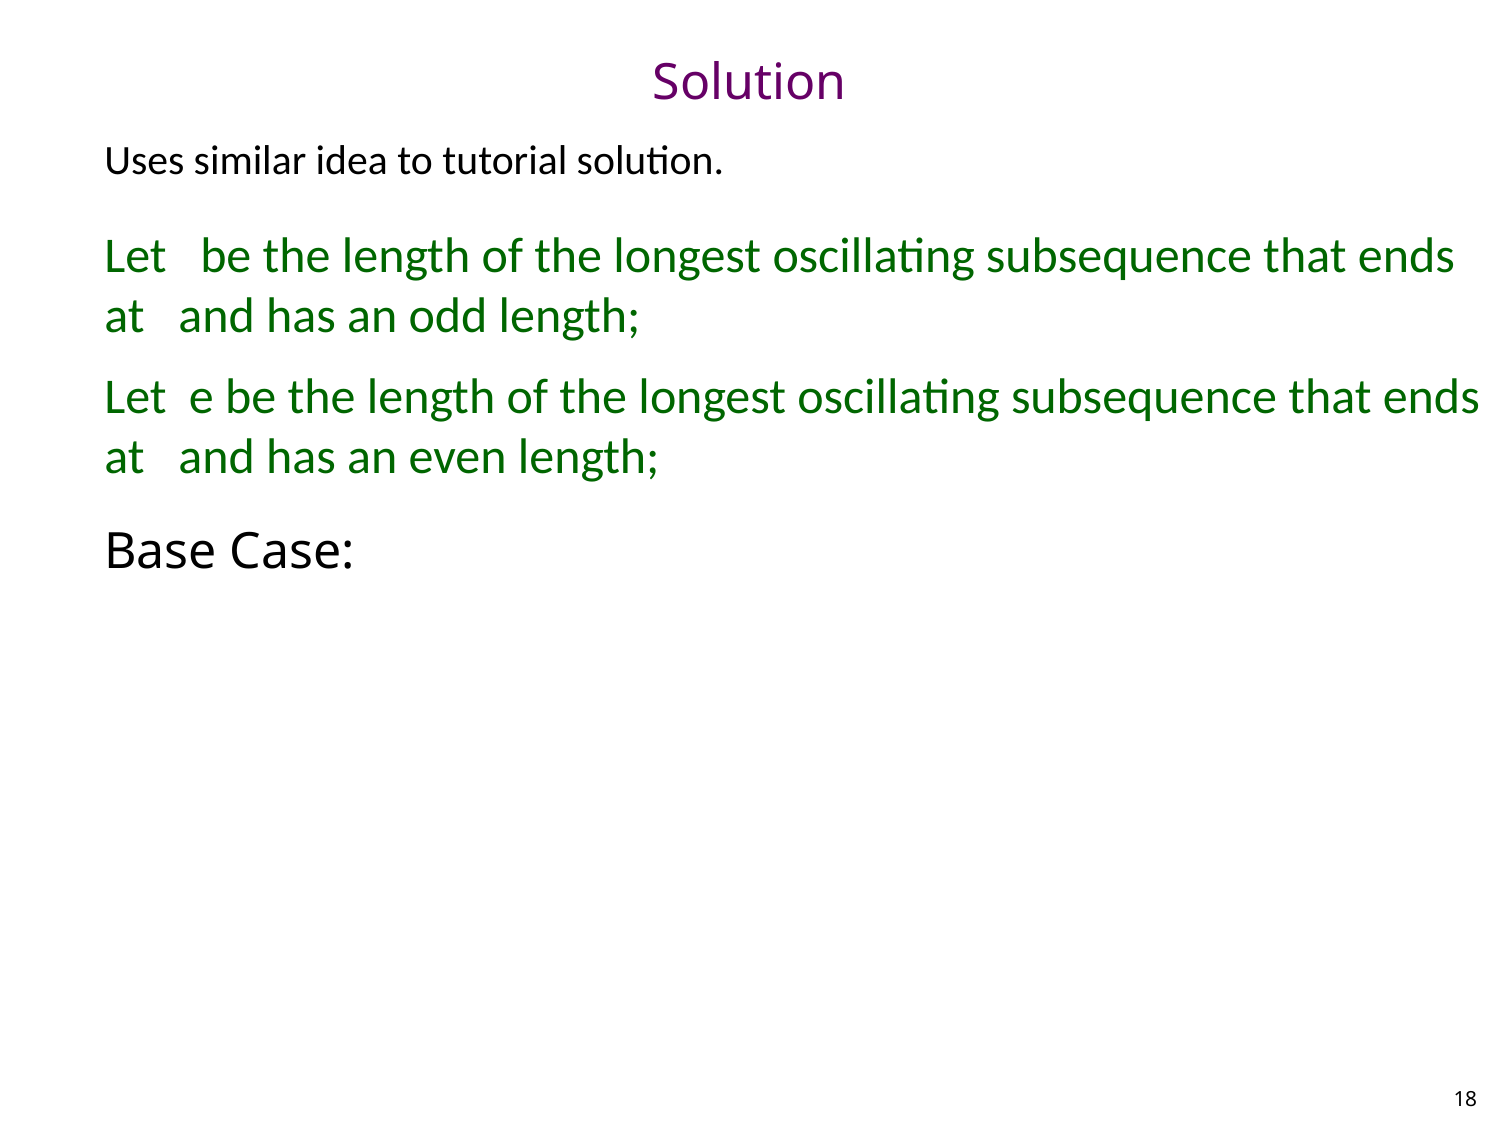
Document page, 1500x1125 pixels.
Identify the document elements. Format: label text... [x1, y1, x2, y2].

slide_number 18 [1179, 1081, 1493, 1119]
title Solution [0, 50, 1500, 125]
text_box Uses similar idea to tutorial solution. [89, 125, 912, 190]
